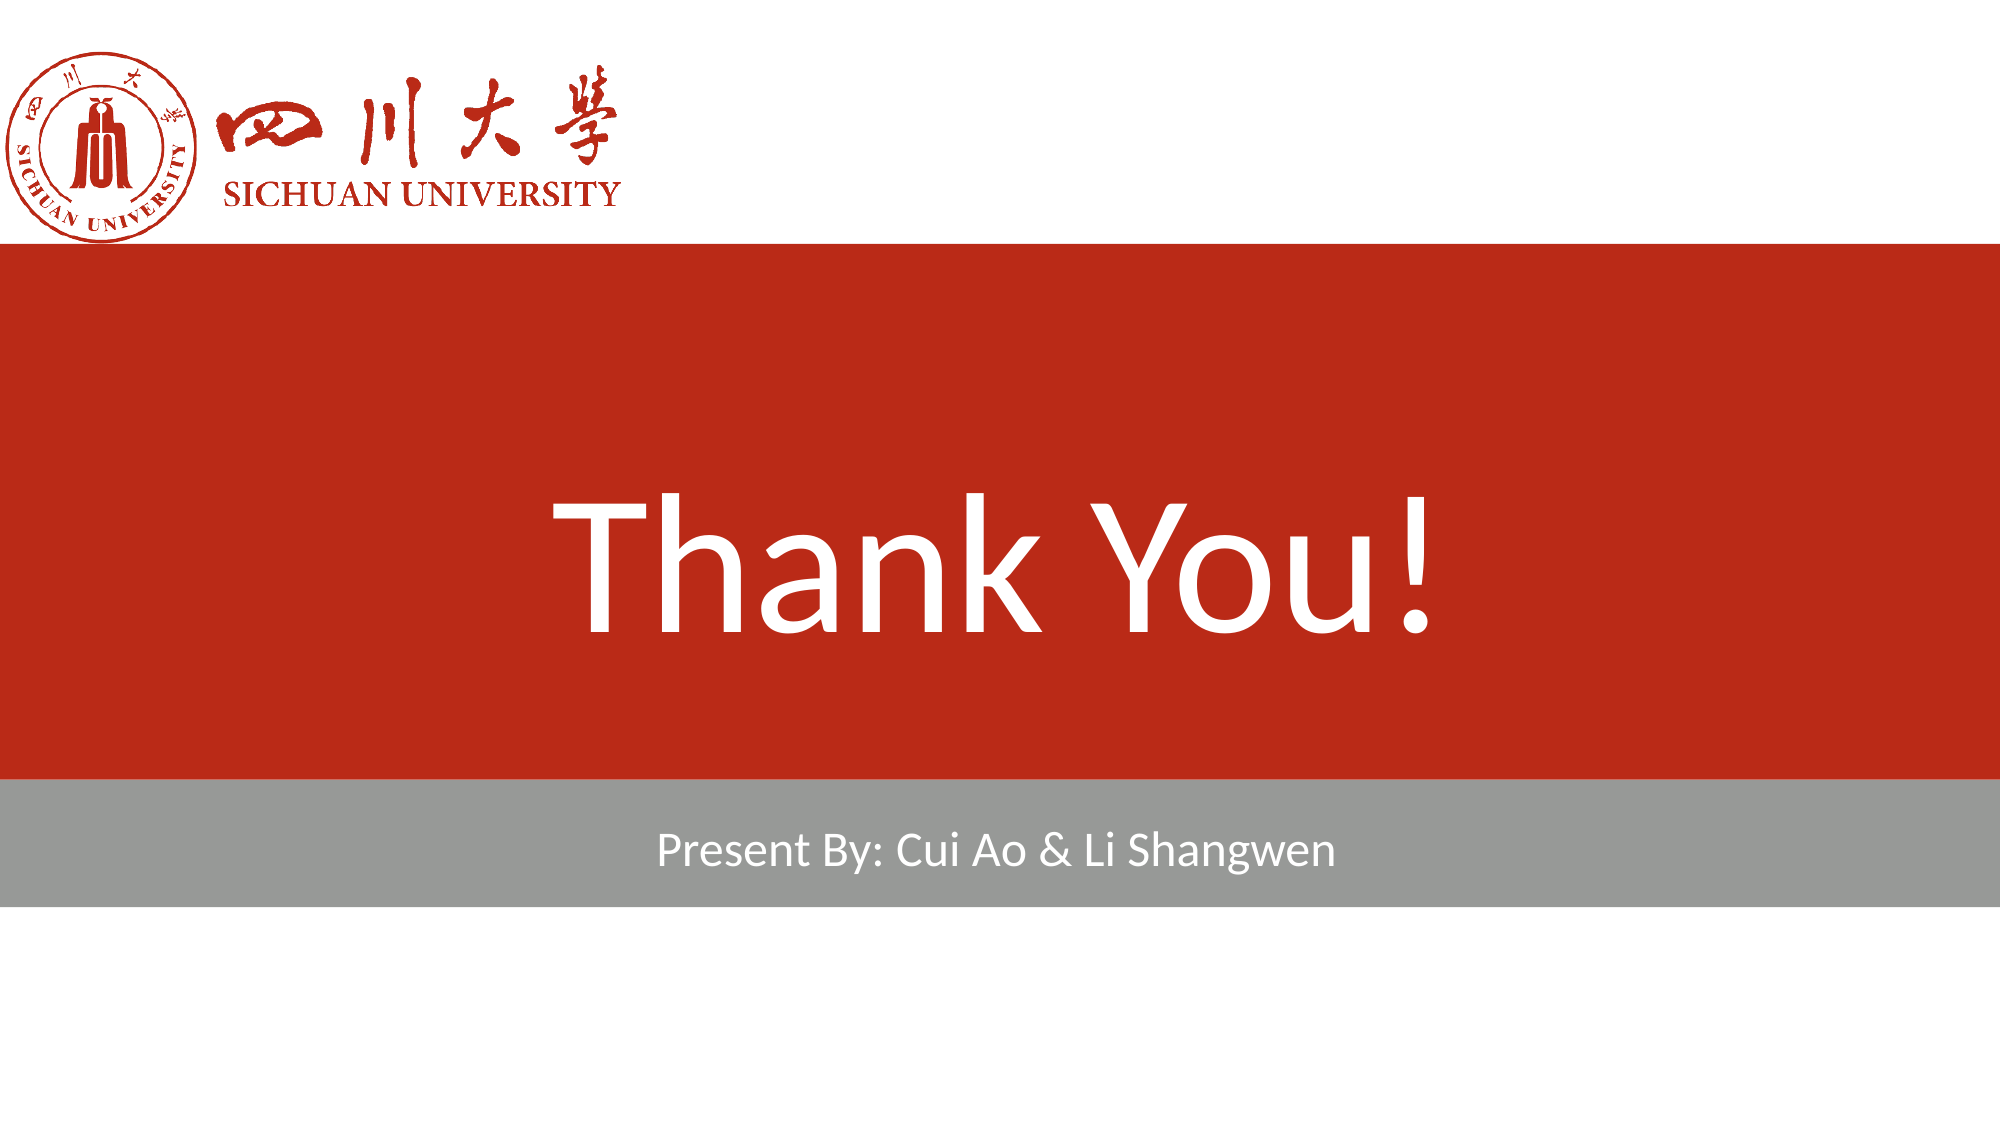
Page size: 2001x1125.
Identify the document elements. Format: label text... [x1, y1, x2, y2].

title Thank You! [249, 400, 1750, 680]
picture [0, 42, 628, 250]
